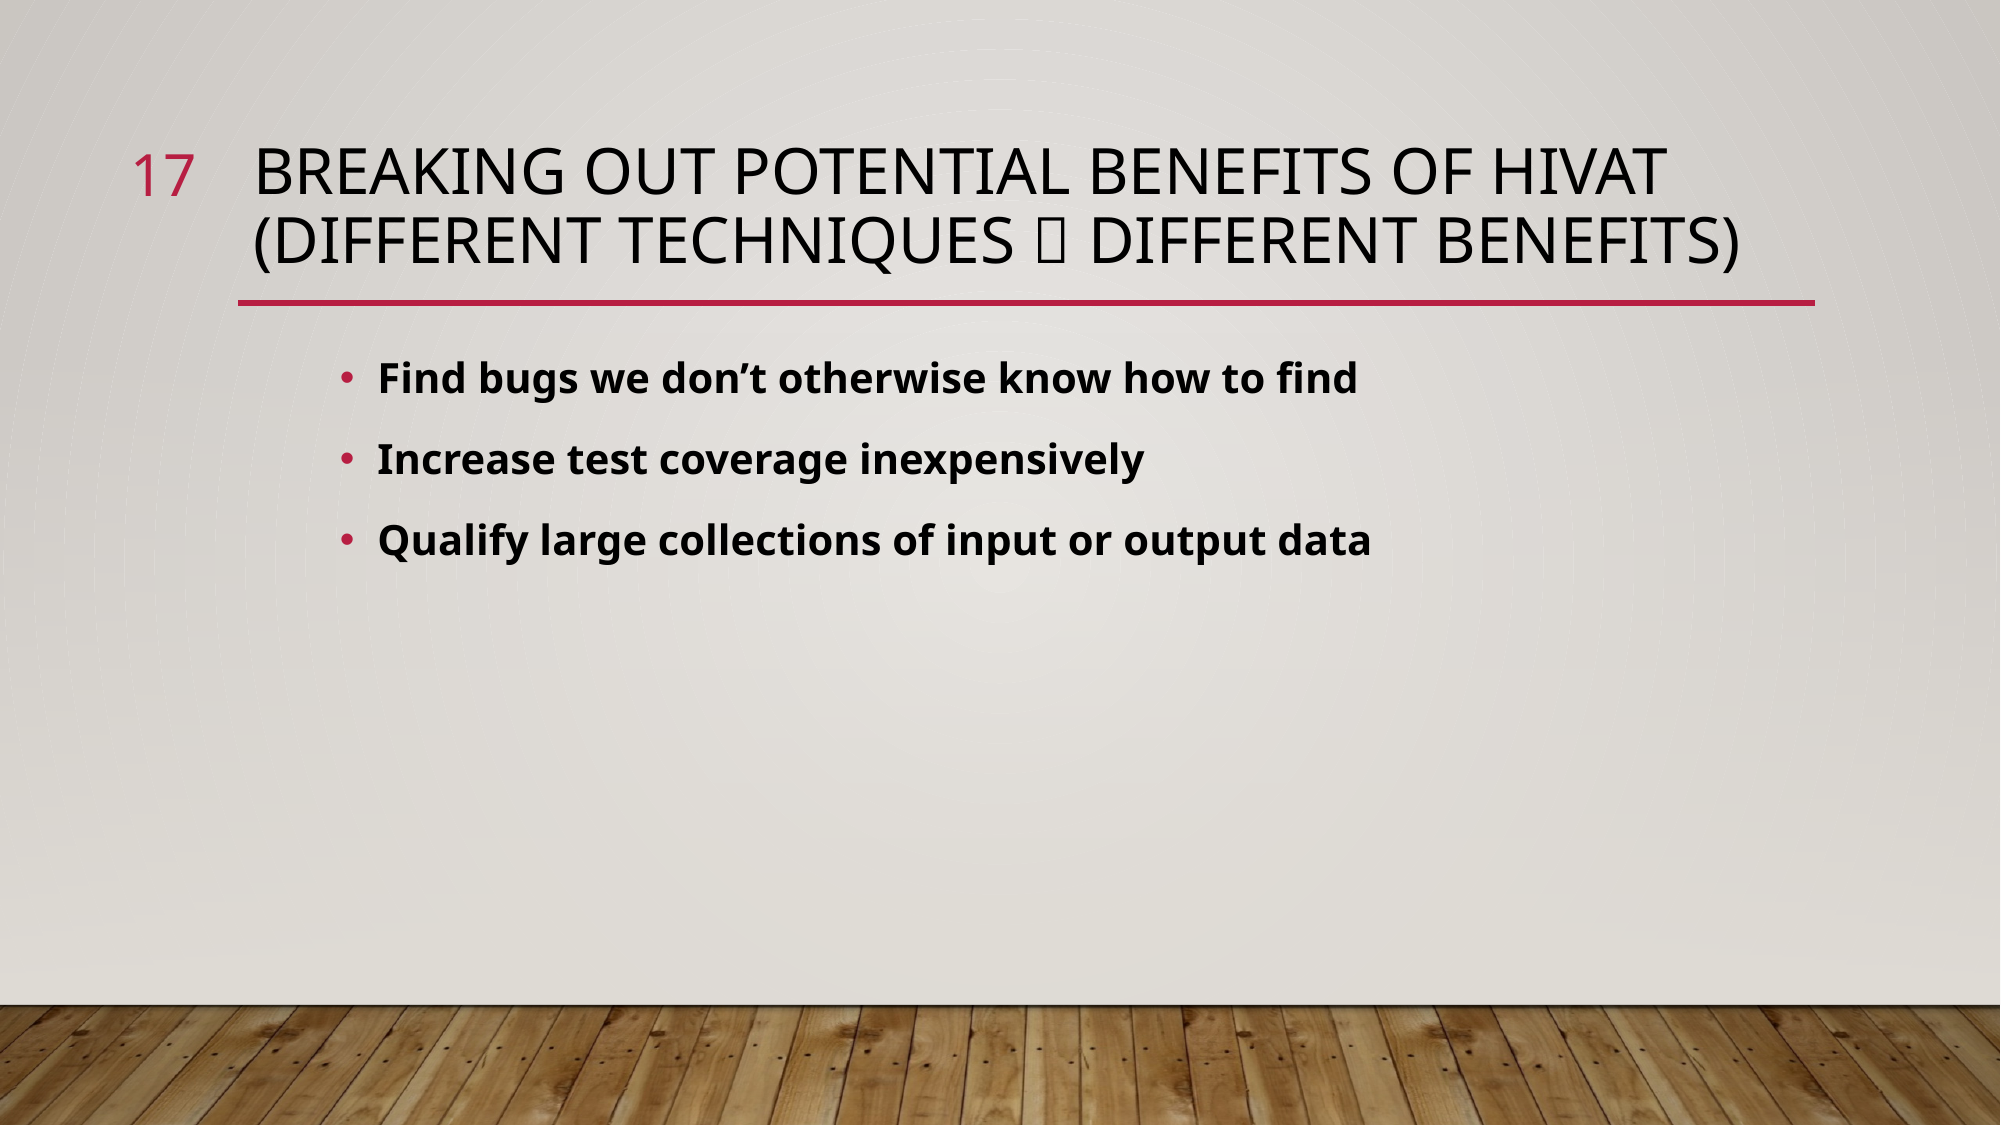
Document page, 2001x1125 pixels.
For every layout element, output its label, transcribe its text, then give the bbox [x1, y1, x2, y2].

title Breaking out potential benefits of HiVAT (different techniques  different benefits) [238, 131, 1814, 305]
slide_number 17 [78, 131, 212, 214]
list Find bugs we don’t otherwise know how to find Increase test coverage inexpensively Qualify large collections of input or output data [324, 334, 1675, 1005]
picture [0, 1005, 2000, 1125]
